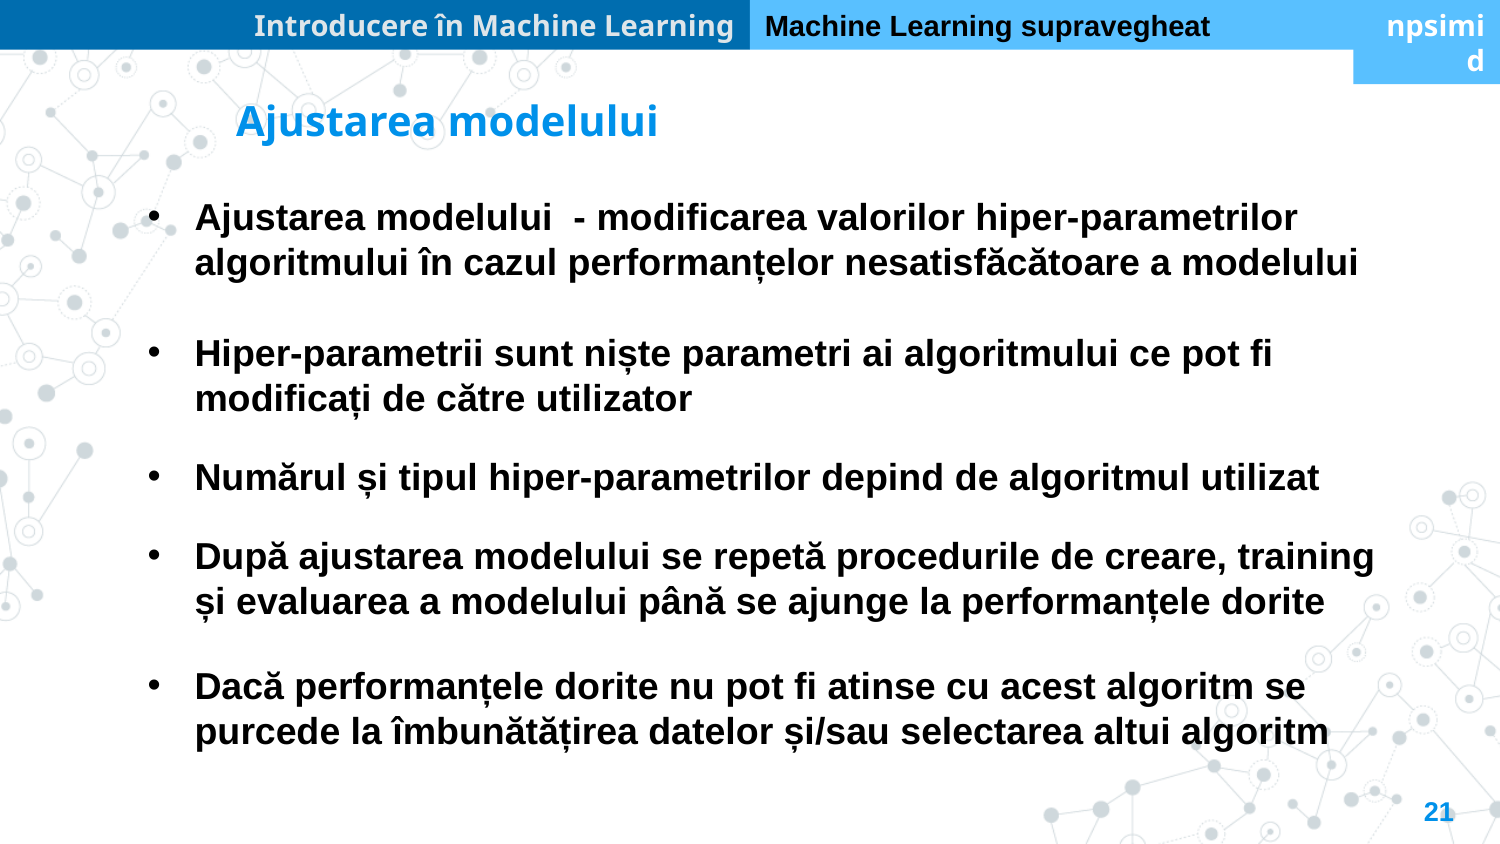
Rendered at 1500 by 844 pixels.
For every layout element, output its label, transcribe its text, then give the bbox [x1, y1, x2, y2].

text_box După ajustarea modelului se repetă procedurile de creare, training și evaluarea a modelului până se ajunge la performanțele dorite [132, 524, 1399, 630]
text_box Introducere în Machine Learning [0, 0, 749, 50]
text_box npsimid [1353, 0, 1500, 85]
picture [0, 50, 1500, 844]
text_box Ajustarea modelului [221, 87, 674, 153]
text_box Machine Learning supravegheat [749, 0, 1353, 50]
slide_number 21 [1378, 779, 1469, 844]
text_box Hiper-parametrii sunt niște parametri ai algoritmului ce pot fi modificați de către utilizator [132, 321, 1367, 427]
text_box Ajustarea modelului - modificarea valorilor hiper-parametrilor algoritmului în cazul performanțelor nesatisfăcătoare a modelului [132, 185, 1411, 291]
text_box Numărul și tipul hiper-parametrilor depind de algoritmul utilizat [132, 445, 1367, 506]
text_box Dacă performanțele dorite nu pot fi atinse cu acest algoritm se purcede la îmbunătățirea datelor și/sau selectarea altui algoritm [132, 654, 1399, 760]
